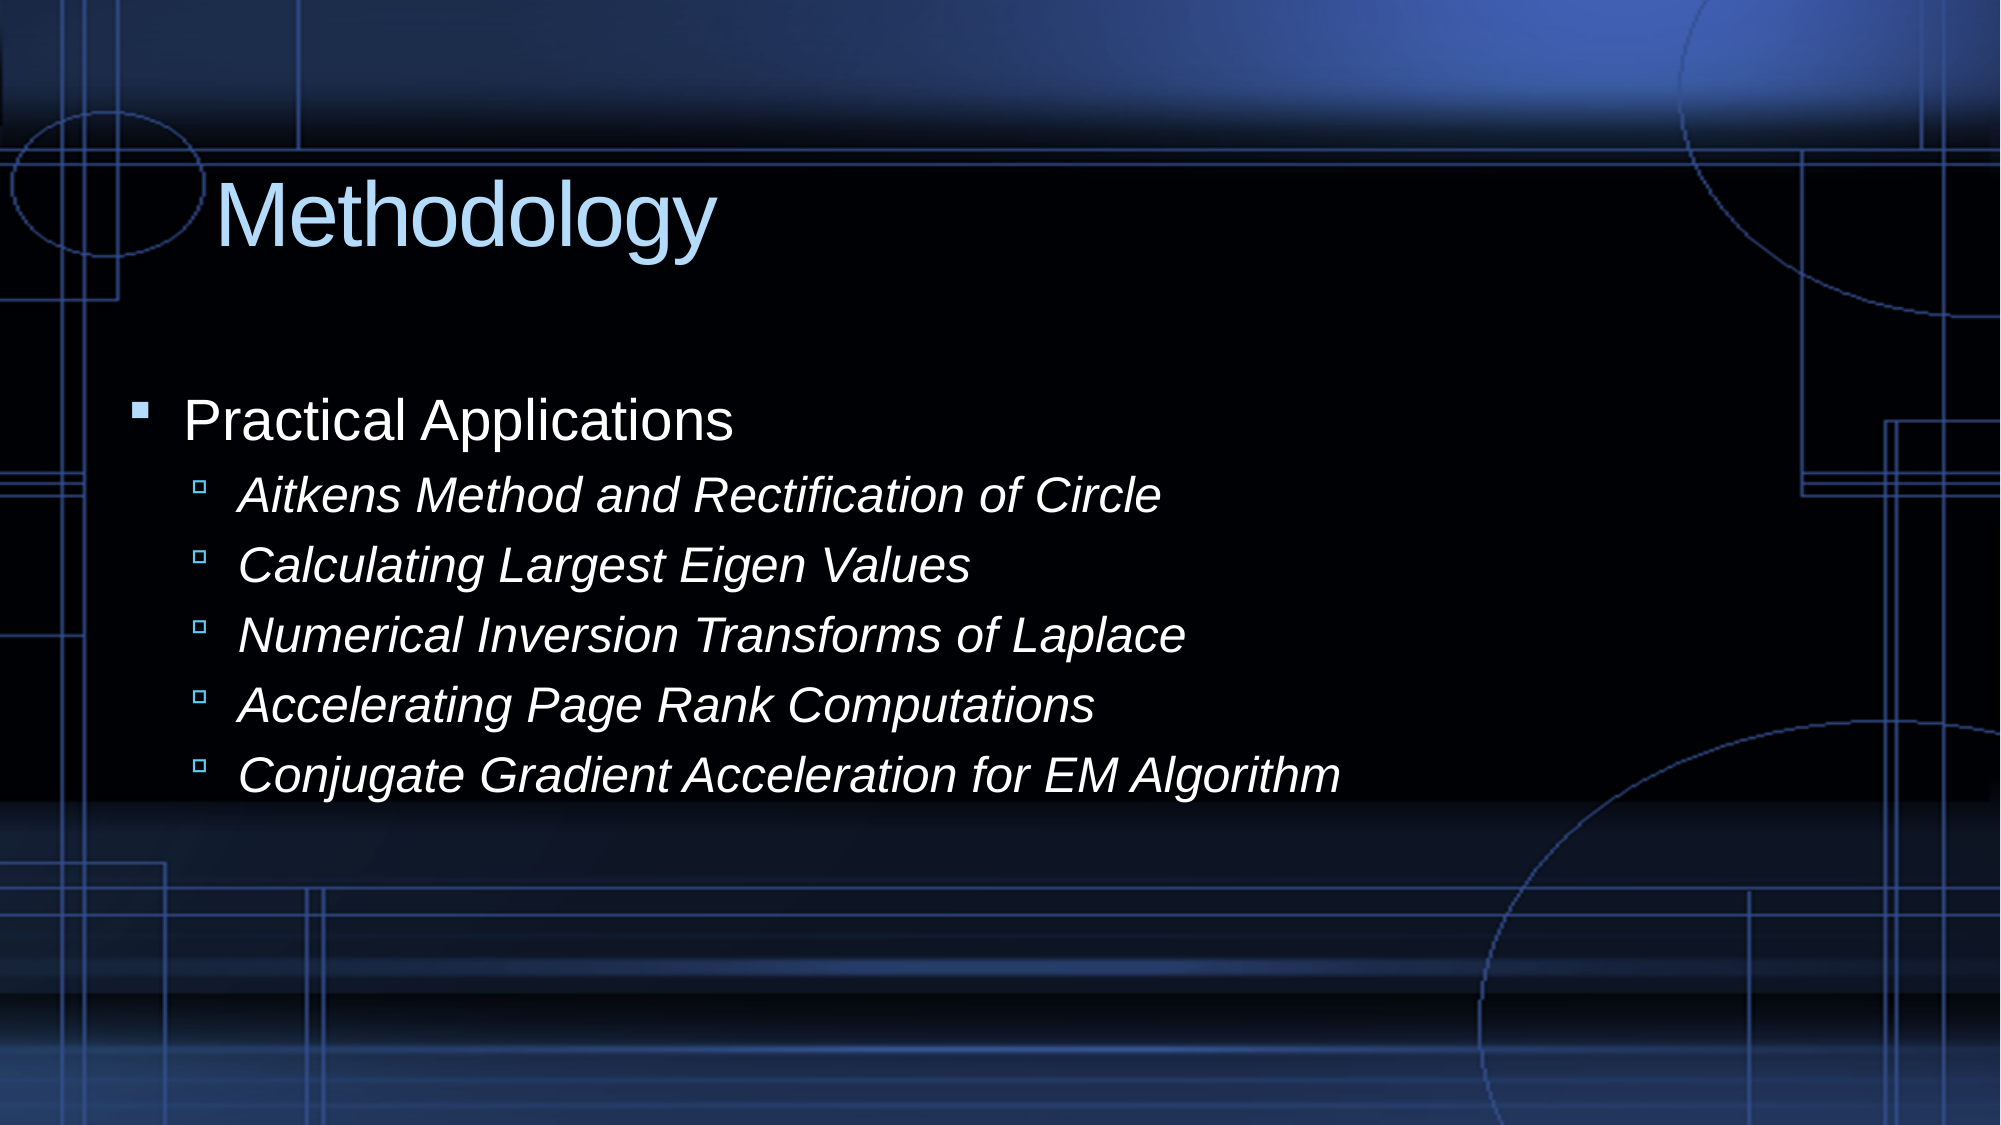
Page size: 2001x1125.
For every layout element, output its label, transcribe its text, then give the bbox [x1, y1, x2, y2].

title Methodology [199, 147, 2000, 298]
picture [0, 0, 2001, 1125]
list Practical Applications Aitkens Method and Rectification of Circle Calculating Largest Eigen Values Numerical Inversion Transforms of Laplace Accelerating Page Rank Computations Conjugate Gradient Acceleration for EM Algorithm [101, 290, 1826, 1033]
